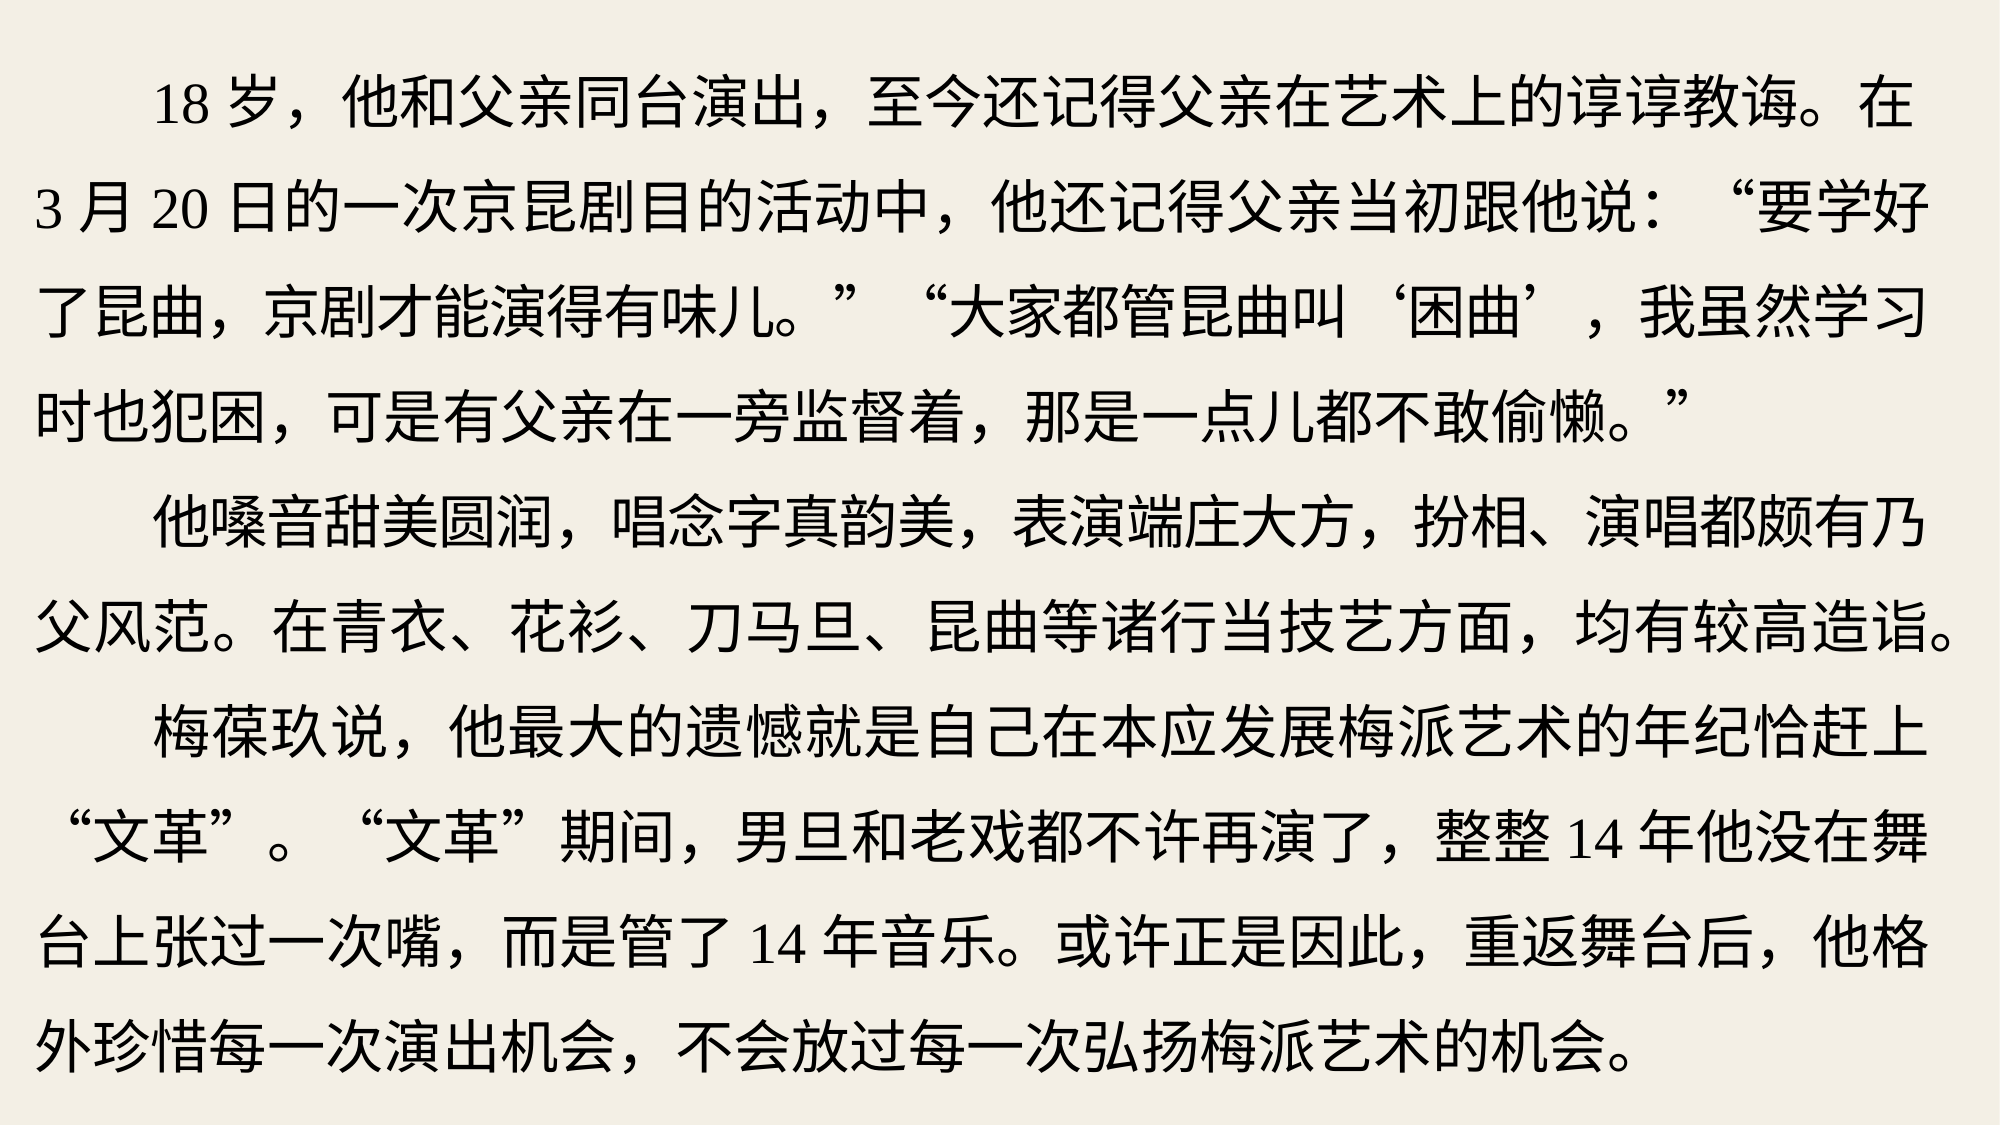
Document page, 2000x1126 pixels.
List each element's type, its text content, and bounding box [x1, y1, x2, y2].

text_box 18岁，他和父亲同台演出，至今还记得父亲在艺术上的谆谆教诲。在3月20日的一次京昆剧目的活动中，他还记得父亲当初跟他说：“要学好了昆曲，京剧才能演得有味儿。”“大家都管昆曲叫‘困曲’，我虽然学习时也犯困，可是有父亲在一旁监督着，那是一点儿都不敢偷懒。” 他嗓音甜美圆润，唱念字真韵美，表演端庄大方，扮相、演唱都颇有乃父风范。在青衣、花衫、刀马旦、昆曲等诸行当技艺方面，均有较高造诣。 梅葆玖说，他最大的遗憾就是自己在本应发展梅派艺术的年纪恰赶上“文革”。“文革”期间，男旦和老戏都不许再演了，整整14年他没在舞台上张过一次嘴，而是管了14年音乐。或许正是因此，重返舞台后，他格外珍惜每一次演出机会，不会放过每一次弘扬梅派艺术的机会。 [14, 20, 1950, 1090]
